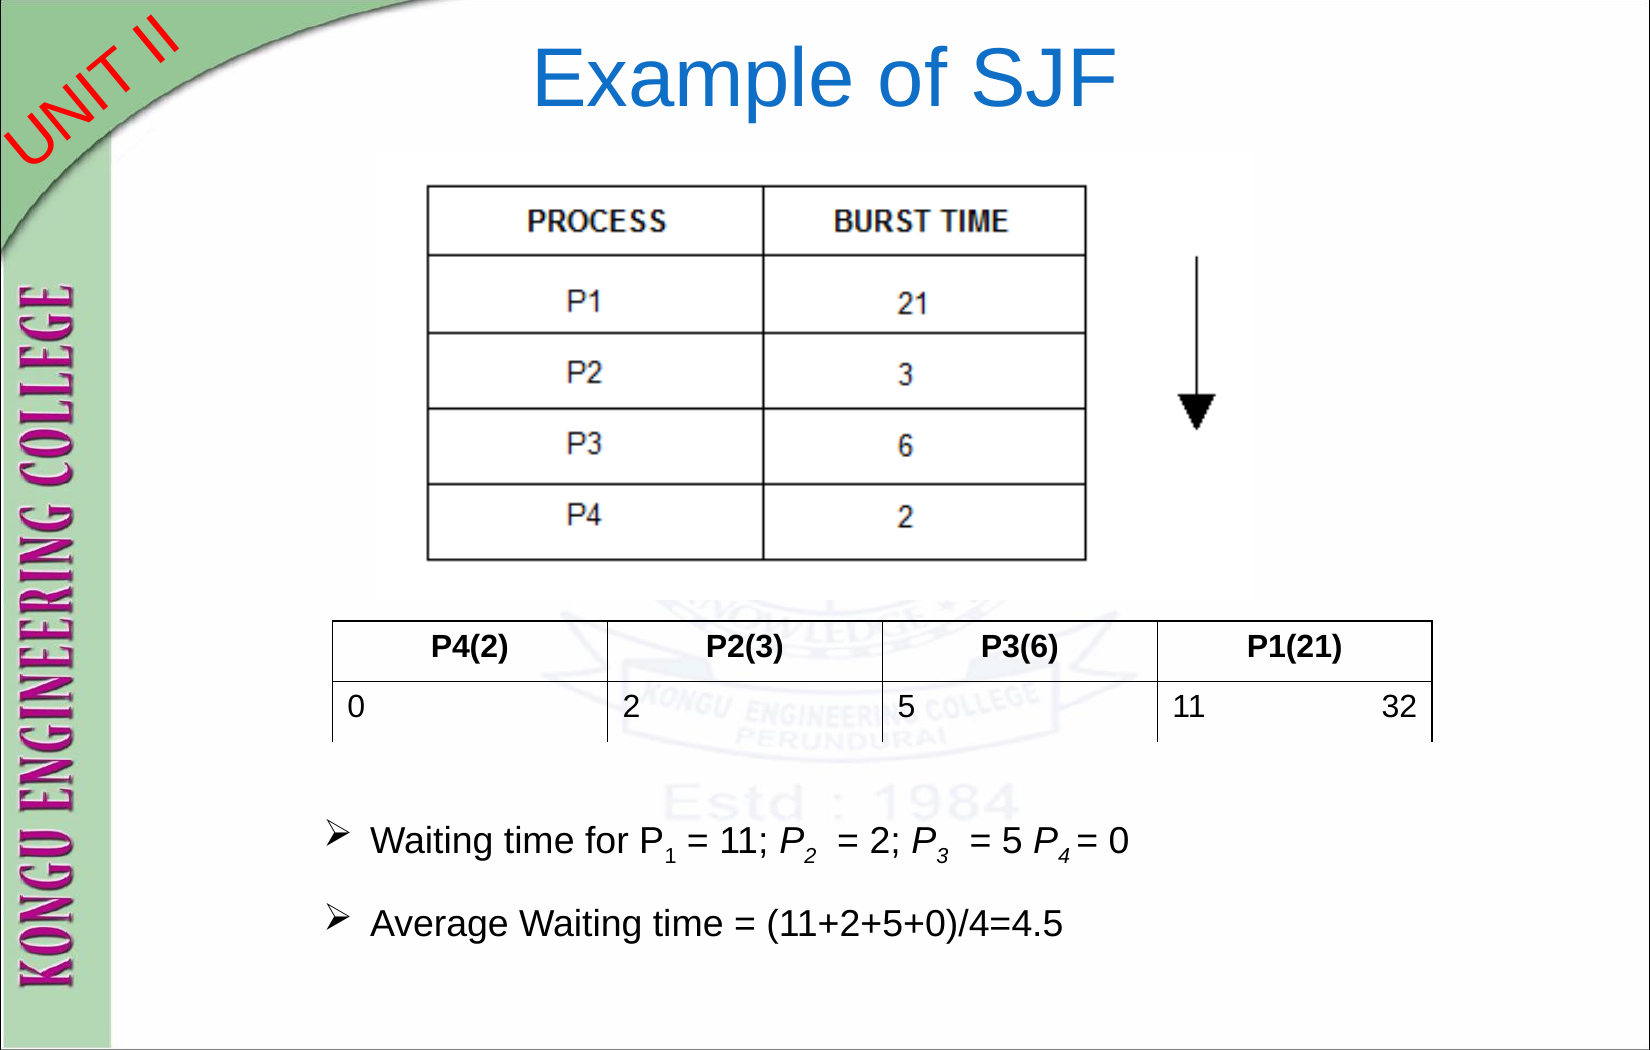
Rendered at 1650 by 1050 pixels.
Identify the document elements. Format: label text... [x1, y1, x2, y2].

text_box Waiting time for P1 = 11; P2 = 2; P3 = 5 P4 = 0 Average Waiting time = (11+2+5+0)/4=4.5 [308, 809, 1145, 952]
table_header P2(3) [608, 622, 882, 681]
picture [0, 0, 1650, 1050]
table_cell 32 [1158, 682, 1431, 742]
table_cell 0 [333, 682, 607, 742]
table_header P4(2) [333, 622, 607, 681]
table_cell 5 [883, 682, 1157, 742]
table_header P1(21) [1158, 622, 1431, 681]
title Example of SJF [195, 35, 1455, 124]
table_cell 2 [608, 682, 882, 742]
table_header P3(6) [883, 622, 1157, 681]
